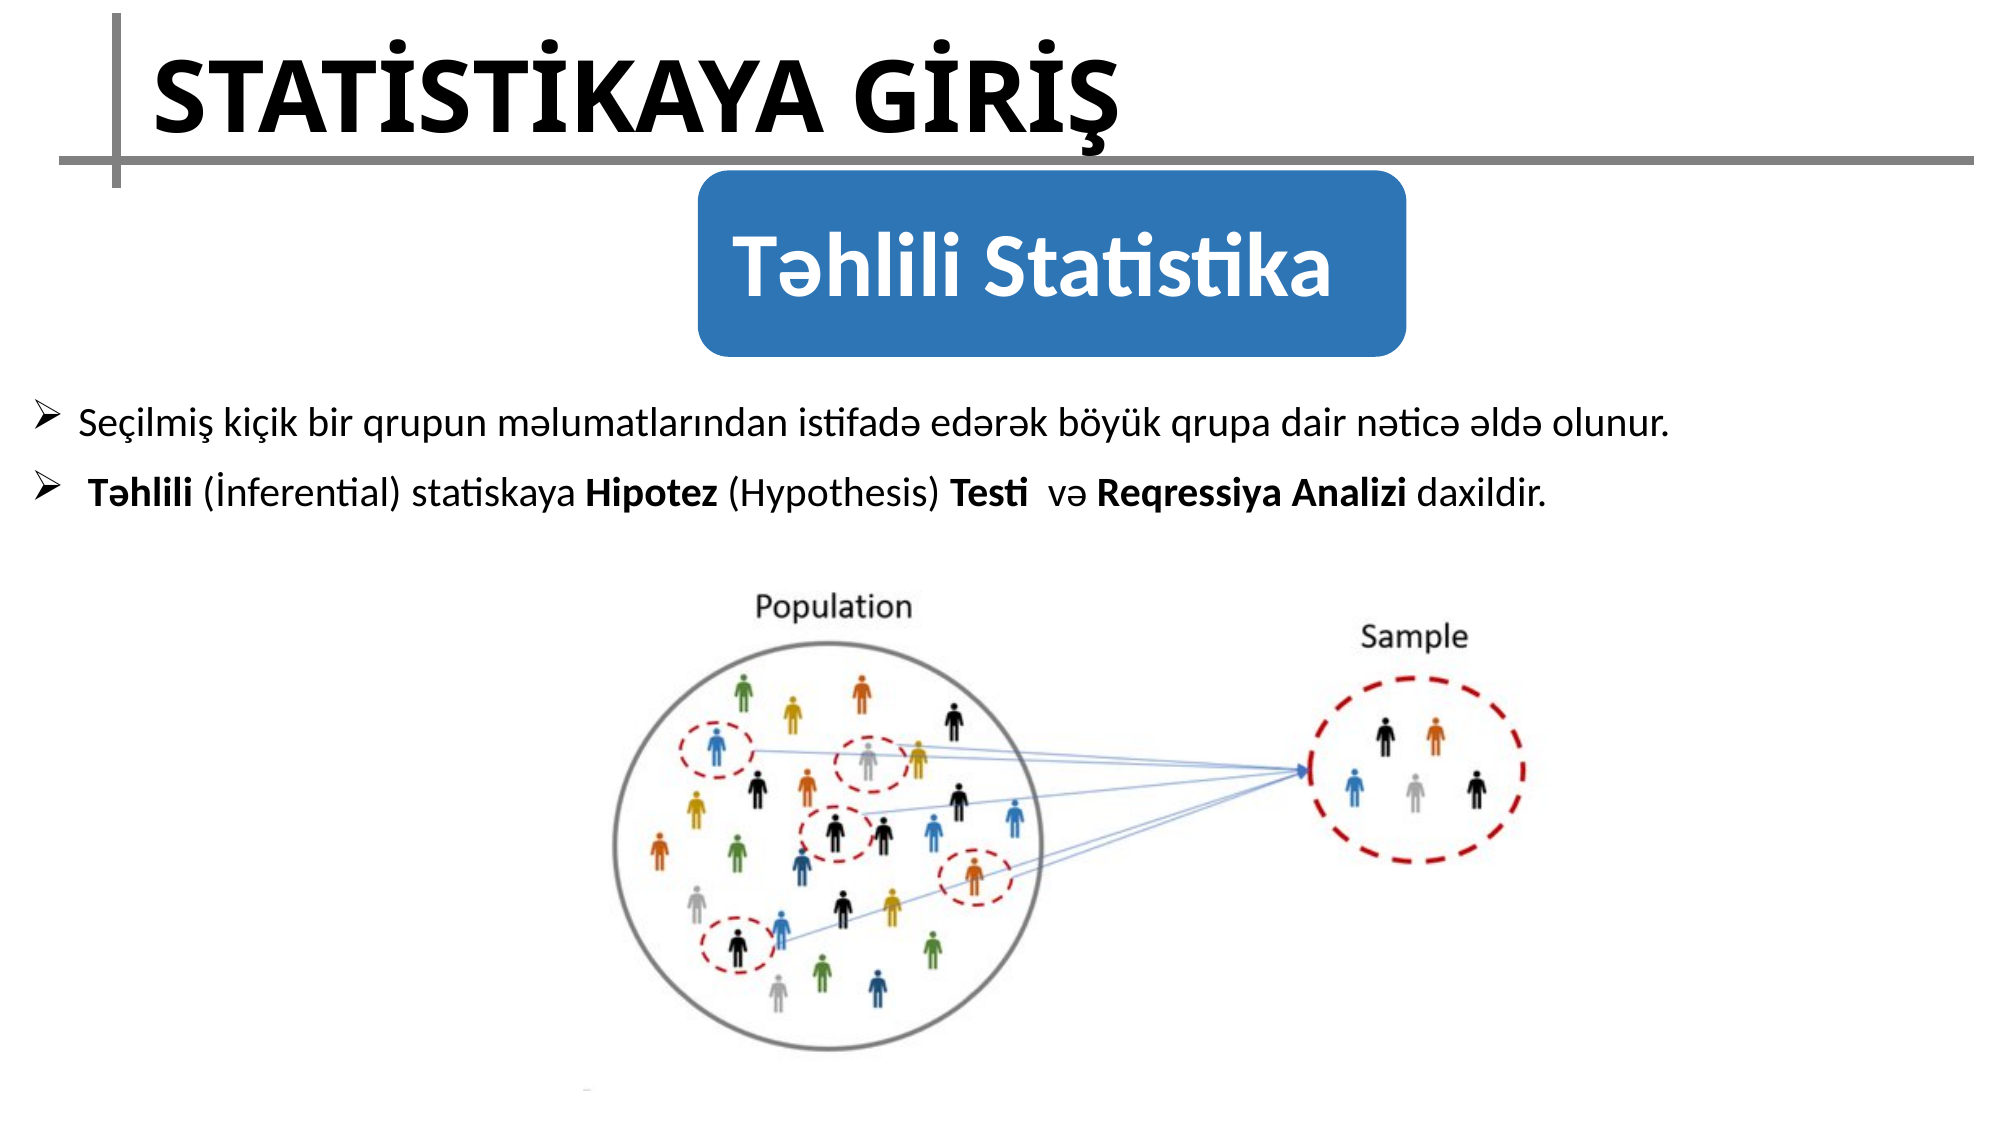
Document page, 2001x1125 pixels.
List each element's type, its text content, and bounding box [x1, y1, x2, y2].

text_box Seçilmiş kiçik bir qrupun məlumatlarından istifadə edərək böyük qrupa dair nəticə əldə olunur. Təhlili (İnferential) statiskaya Hipotez (Hypothesis) Testi və Reqressiya Analizi daxildir. [16, 384, 1974, 523]
picture [583, 552, 1563, 1091]
text_box [696, 169, 1408, 358]
text_box Təhlili Statistika [717, 197, 1387, 323]
text_box STATİSTİKAYA GİRİŞ [137, 25, 1138, 156]
